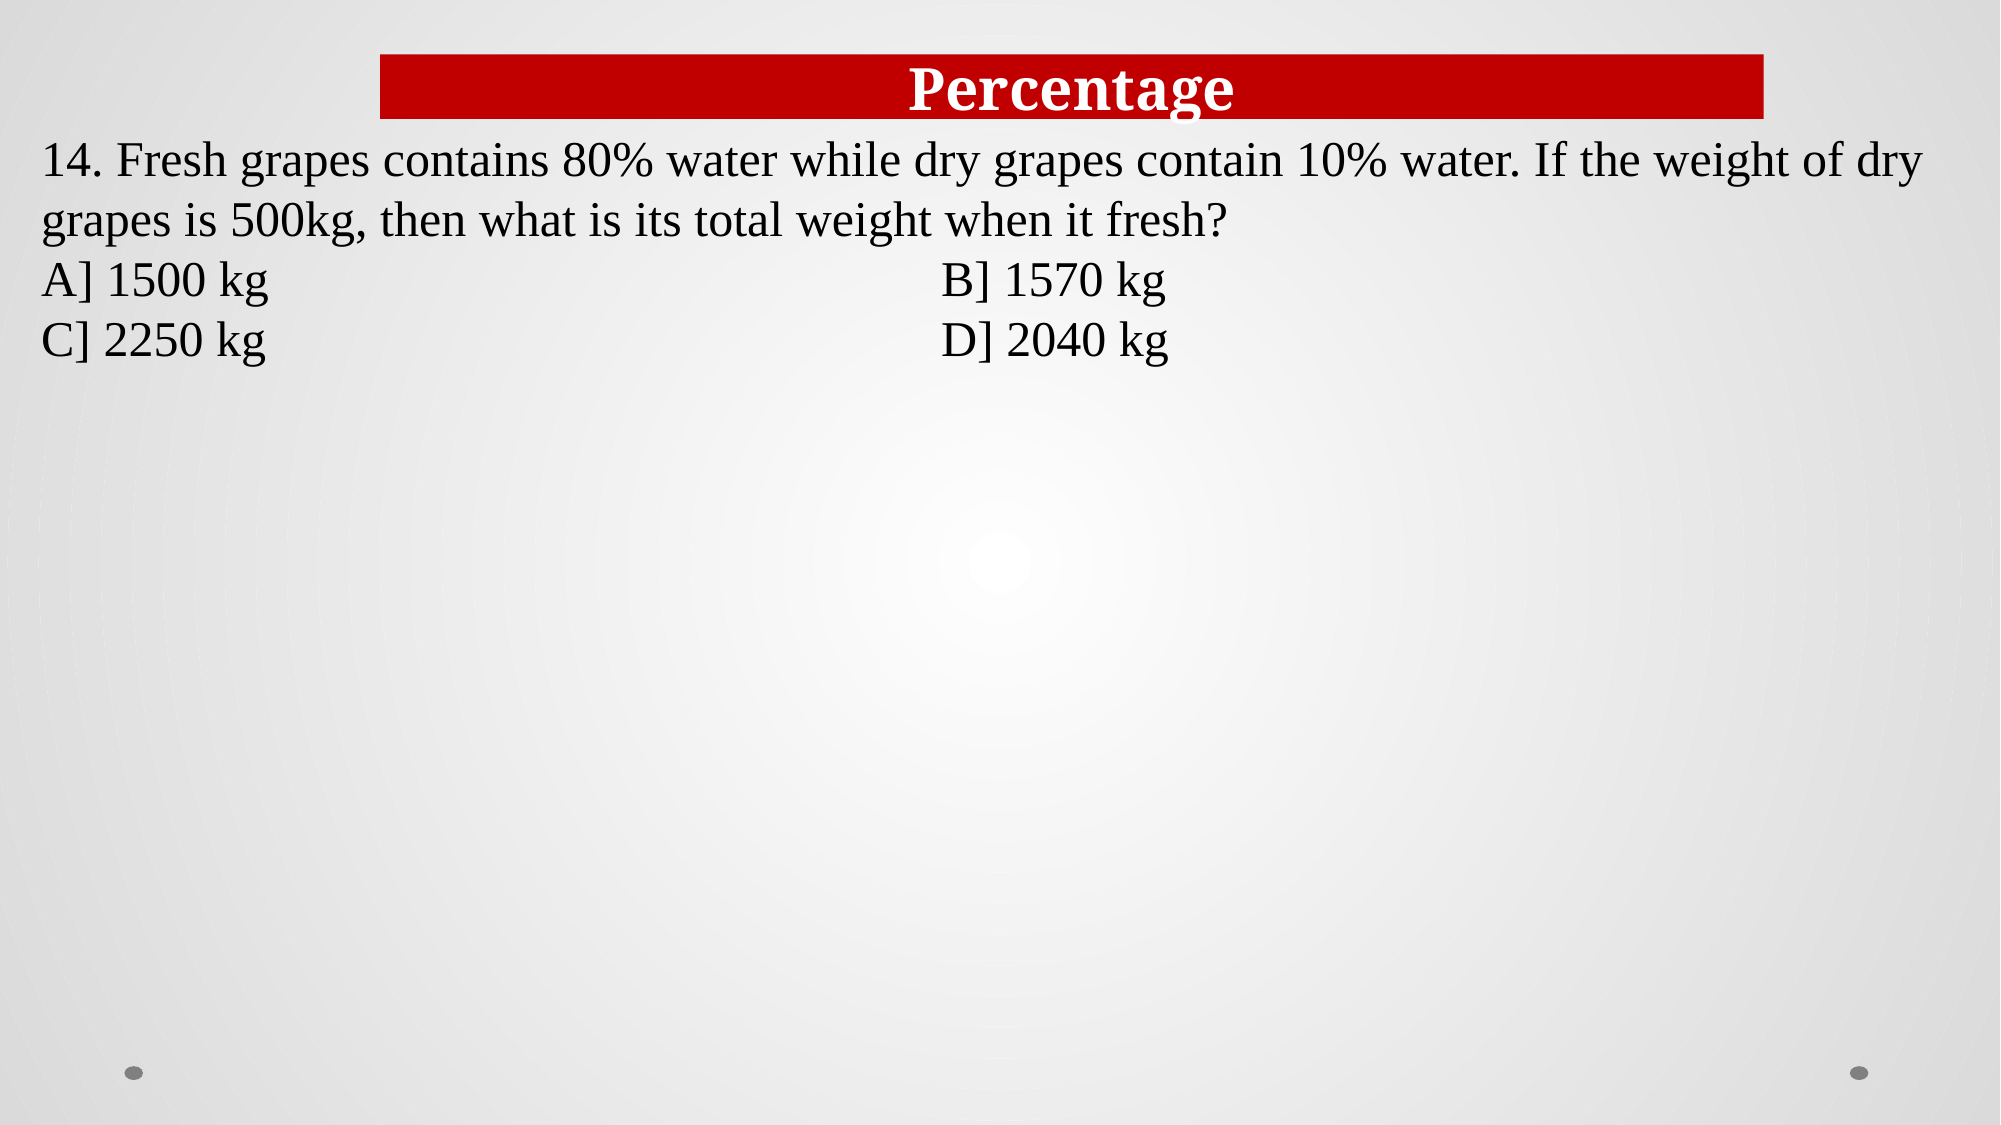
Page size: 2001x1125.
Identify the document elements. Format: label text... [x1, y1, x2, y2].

text_box Percentage [378, 52, 1766, 121]
text_box 14. Fresh grapes contains 80% water while dry grapes contain 10% water. If the weight of dry grapes is 500kg, then what is its total weight when it fresh? A] 1500 kg B] 1570 kg C] 2250 kg D] 2040 kg [26, 118, 1962, 374]
